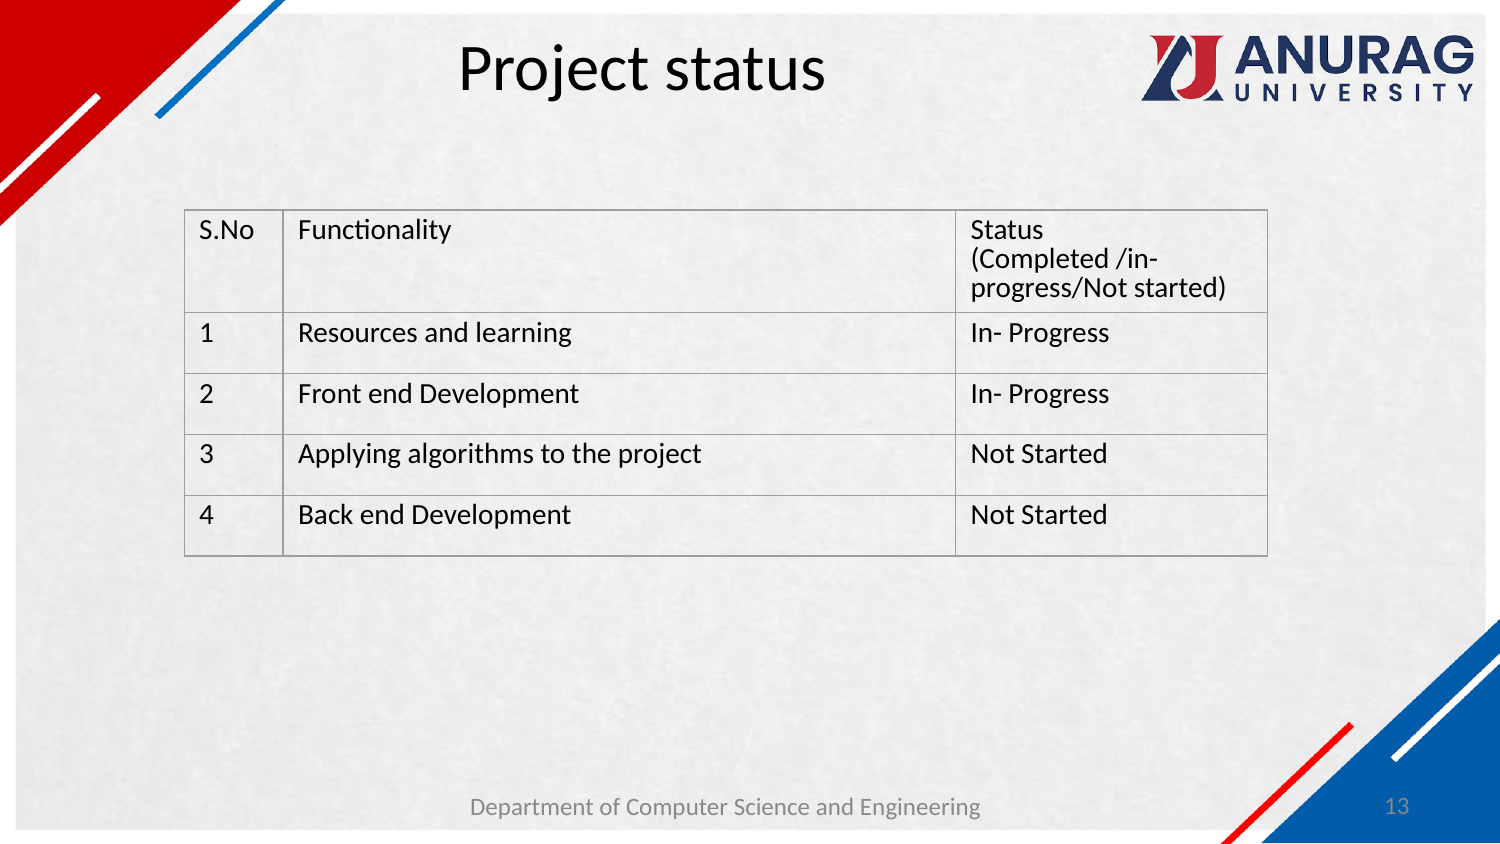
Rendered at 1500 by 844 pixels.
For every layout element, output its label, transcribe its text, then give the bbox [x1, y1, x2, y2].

table_cell 4 [185, 496, 282, 555]
table_cell 2 [185, 374, 282, 434]
table_header S.No [185, 211, 282, 312]
table_cell Not Started [956, 496, 1267, 555]
footer Department of Computer Science and Engineering [449, 782, 1003, 828]
table_cell Resources and learning [284, 313, 955, 373]
table_cell Applying algorithms to the project [284, 435, 955, 495]
text_box [560, 528, 1311, 594]
table_cell Back end Development [284, 496, 955, 555]
title Project status [140, 12, 1145, 116]
table_cell Not Started [956, 435, 1267, 495]
table_header Status (Completed /in-progress/Not started) [956, 211, 1267, 312]
table_cell In- Progress [956, 313, 1267, 373]
table_cell 1 [185, 313, 282, 373]
slide_number 13 [1074, 782, 1425, 827]
table_cell 3 [185, 435, 282, 495]
table_header Functionality [284, 211, 955, 312]
table_cell Front end Development [284, 374, 955, 434]
picture [0, 0, 1500, 844]
table_cell In- Progress [956, 374, 1267, 434]
